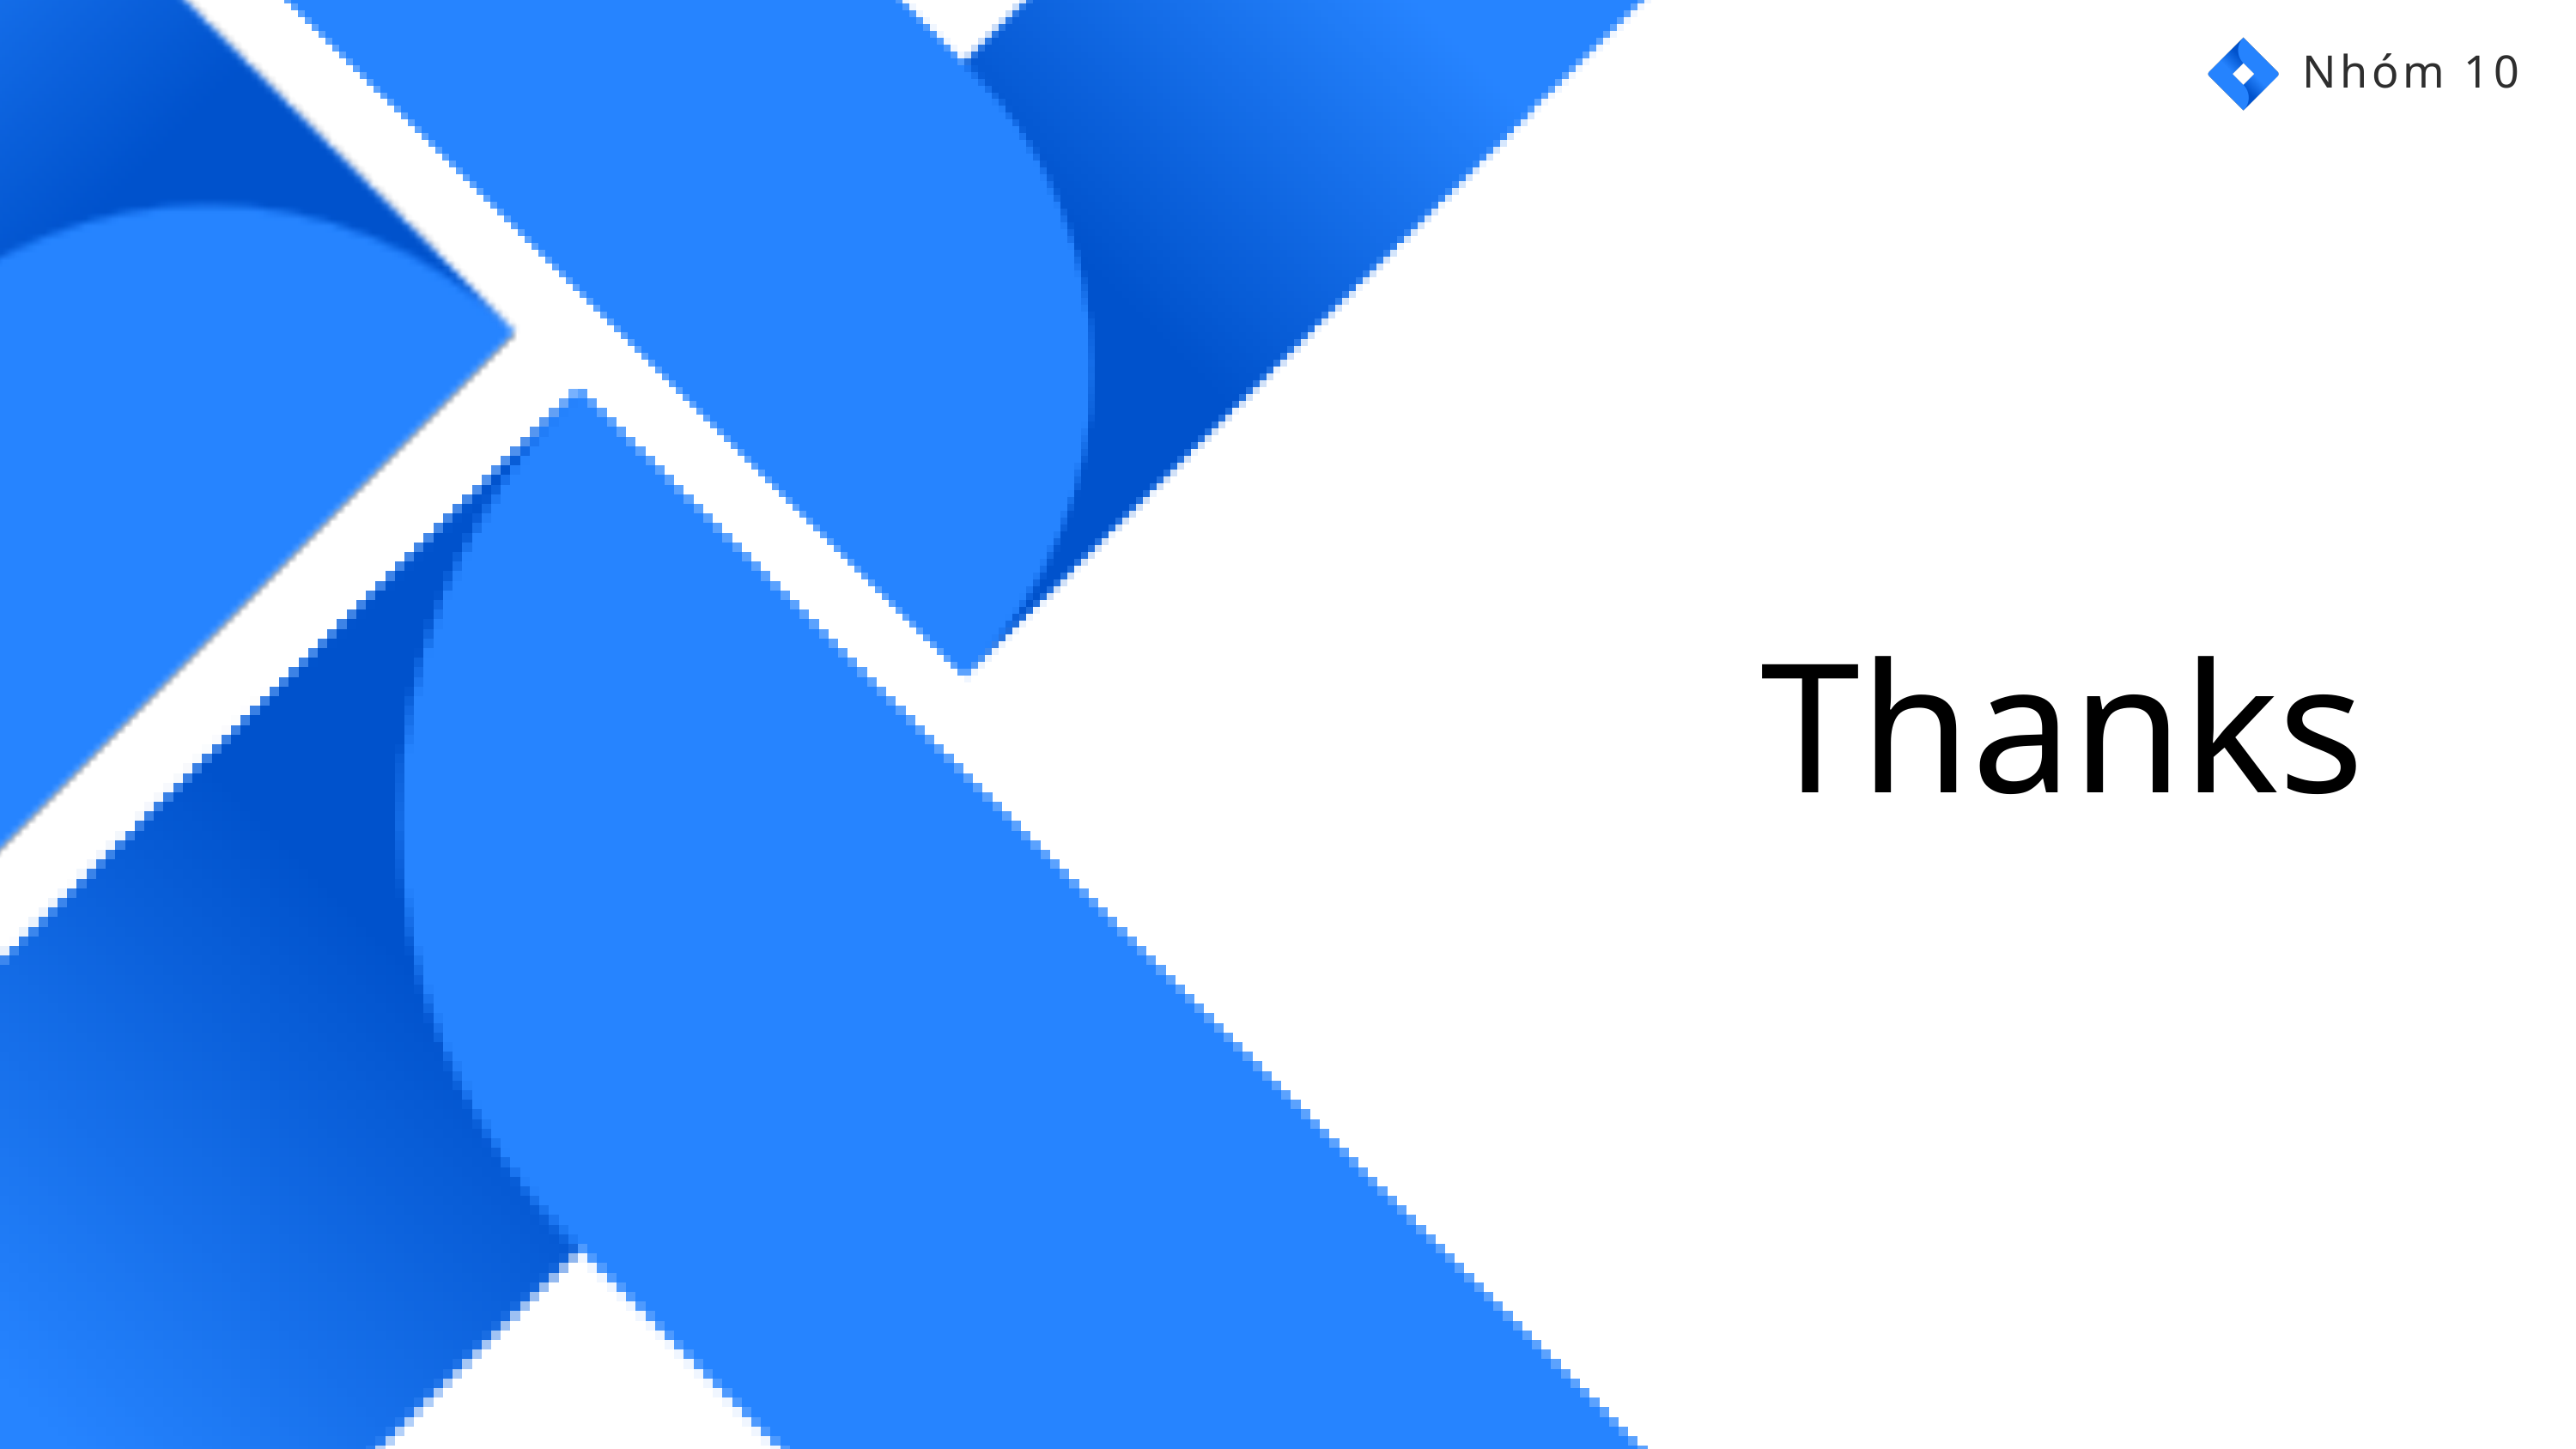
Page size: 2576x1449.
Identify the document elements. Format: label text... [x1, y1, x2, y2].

text_box Thanks [1779, 618, 2366, 829]
picture [0, 0, 1817, 1449]
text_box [2207, 37, 2576, 112]
